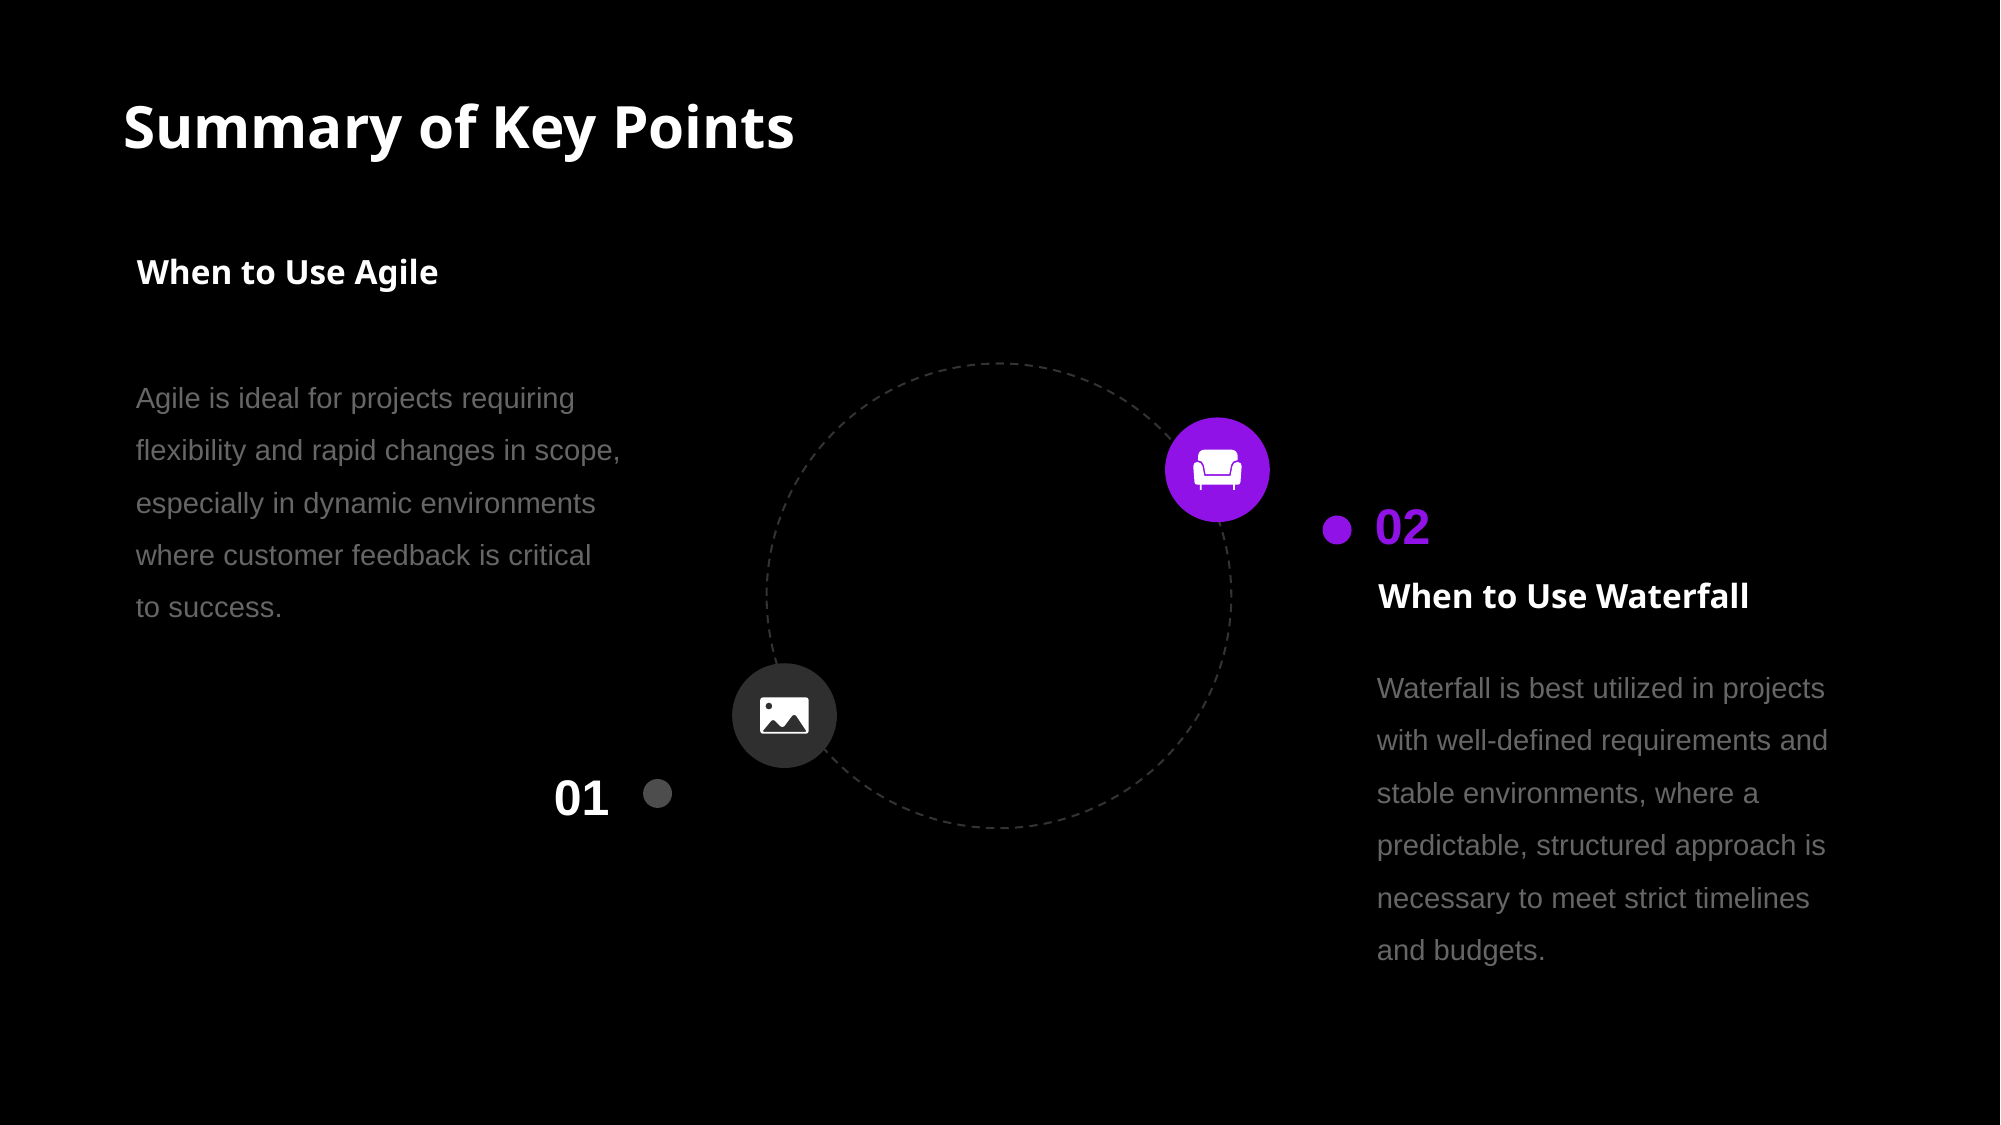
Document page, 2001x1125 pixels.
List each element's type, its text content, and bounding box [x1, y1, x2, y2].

title Summary of Key Points [108, 0, 1890, 169]
text_box [643, 778, 673, 808]
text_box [1164, 417, 1271, 523]
text_box Waterfall is best utilized in projects with well-defined requirements and stable environments, where a predictable, structured approach is necessary to meet strict timelines and budgets. [1361, 644, 1881, 974]
text_box When to Use Waterfall [1363, 567, 1880, 623]
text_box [731, 662, 838, 769]
text_box 02 [1359, 487, 1880, 563]
text_box Agile is ideal for projects requiring flexibility and rapid changes in scope, especially in dynamic environments where customer feedback is critical to success. [120, 354, 638, 632]
text_box When to Use Agile [121, 243, 638, 299]
text_box [1322, 515, 1352, 545]
text_box 01 [133, 757, 625, 833]
text_box [766, 363, 1232, 829]
